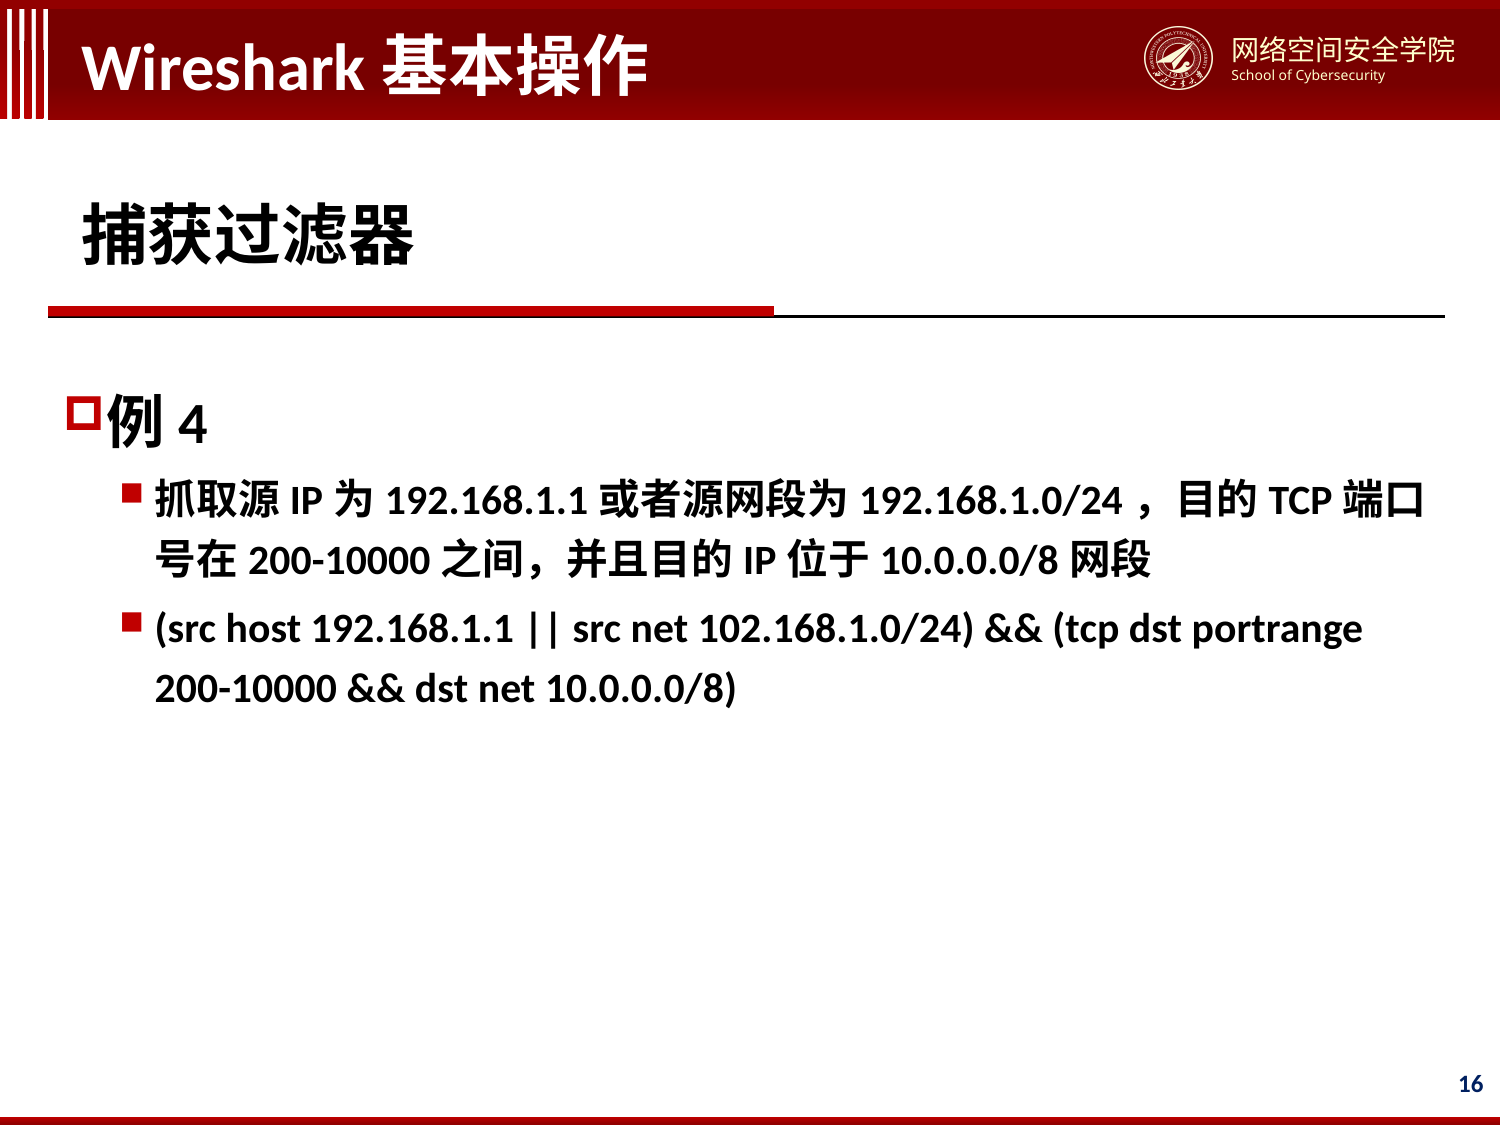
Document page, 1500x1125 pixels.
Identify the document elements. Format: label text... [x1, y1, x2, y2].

title Wireshark基本操作 [66, 7, 1082, 119]
list 例4 抓取源IP为192.168.1.1或者源网段为192.168.1.0/24，目的TCP端口号在200-10000之间，并且目的IP位于10.0.0.0/8网段 (src host 192.168.1.1 || src net 102.168.1.0/24) && (tcp dst portrange 200-10000 && dst net 10.0.0.0/8) [48, 363, 1446, 1080]
subtitle 捕获过滤器 [66, 184, 1446, 297]
picture [1144, 26, 1213, 90]
